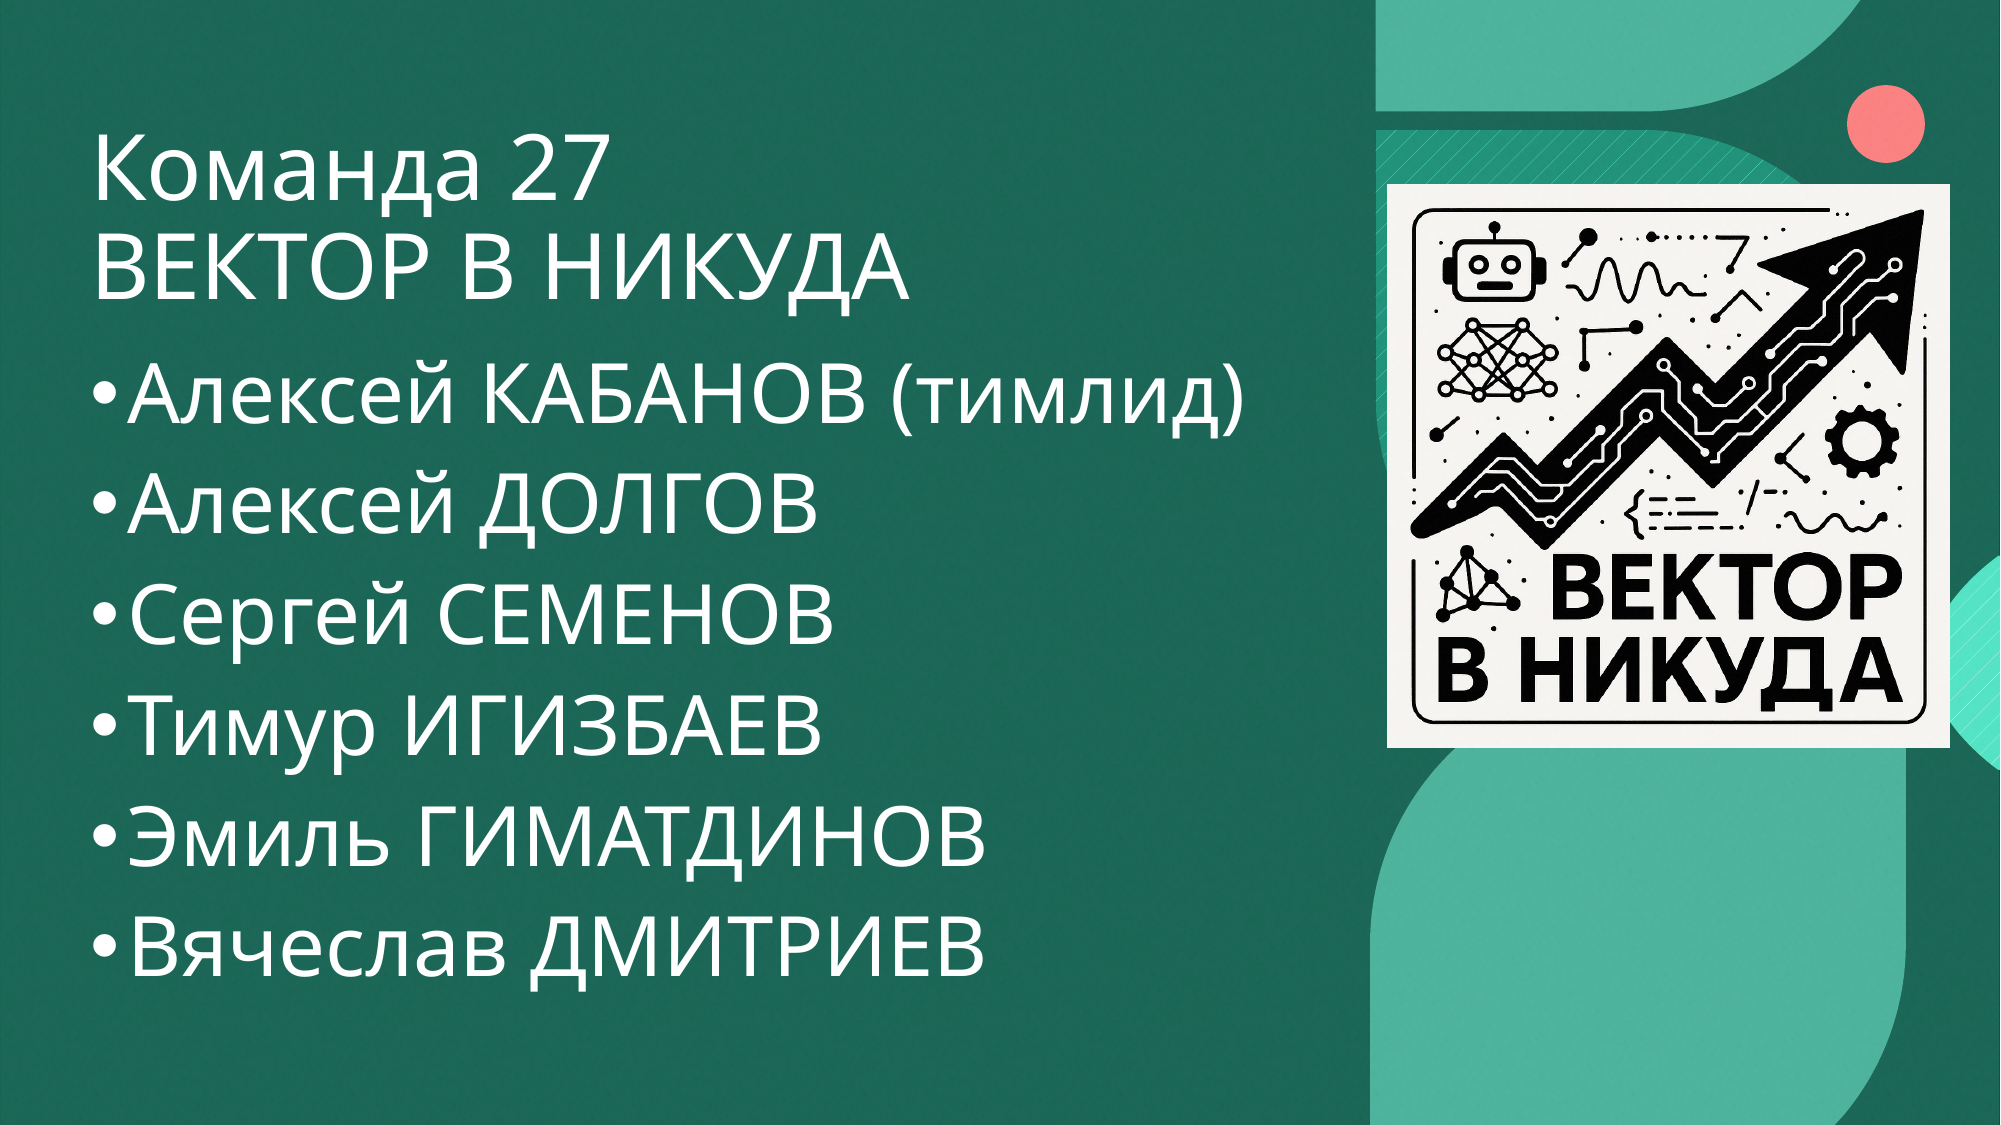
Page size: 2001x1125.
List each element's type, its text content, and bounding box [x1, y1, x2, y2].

title Команда 27 ВЕКТОР В НИКУДА [75, 109, 1336, 327]
picture [1387, 184, 1950, 748]
list Алексей КАБАНОВ (тимлид) Алексей ДОЛГОВ Сергей СЕМЕНОВ Тимур ИГИЗБАЕВ Эмиль ГИМАТДИНОВ Вячеслав ДМИТРИЕВ [75, 343, 1336, 1014]
